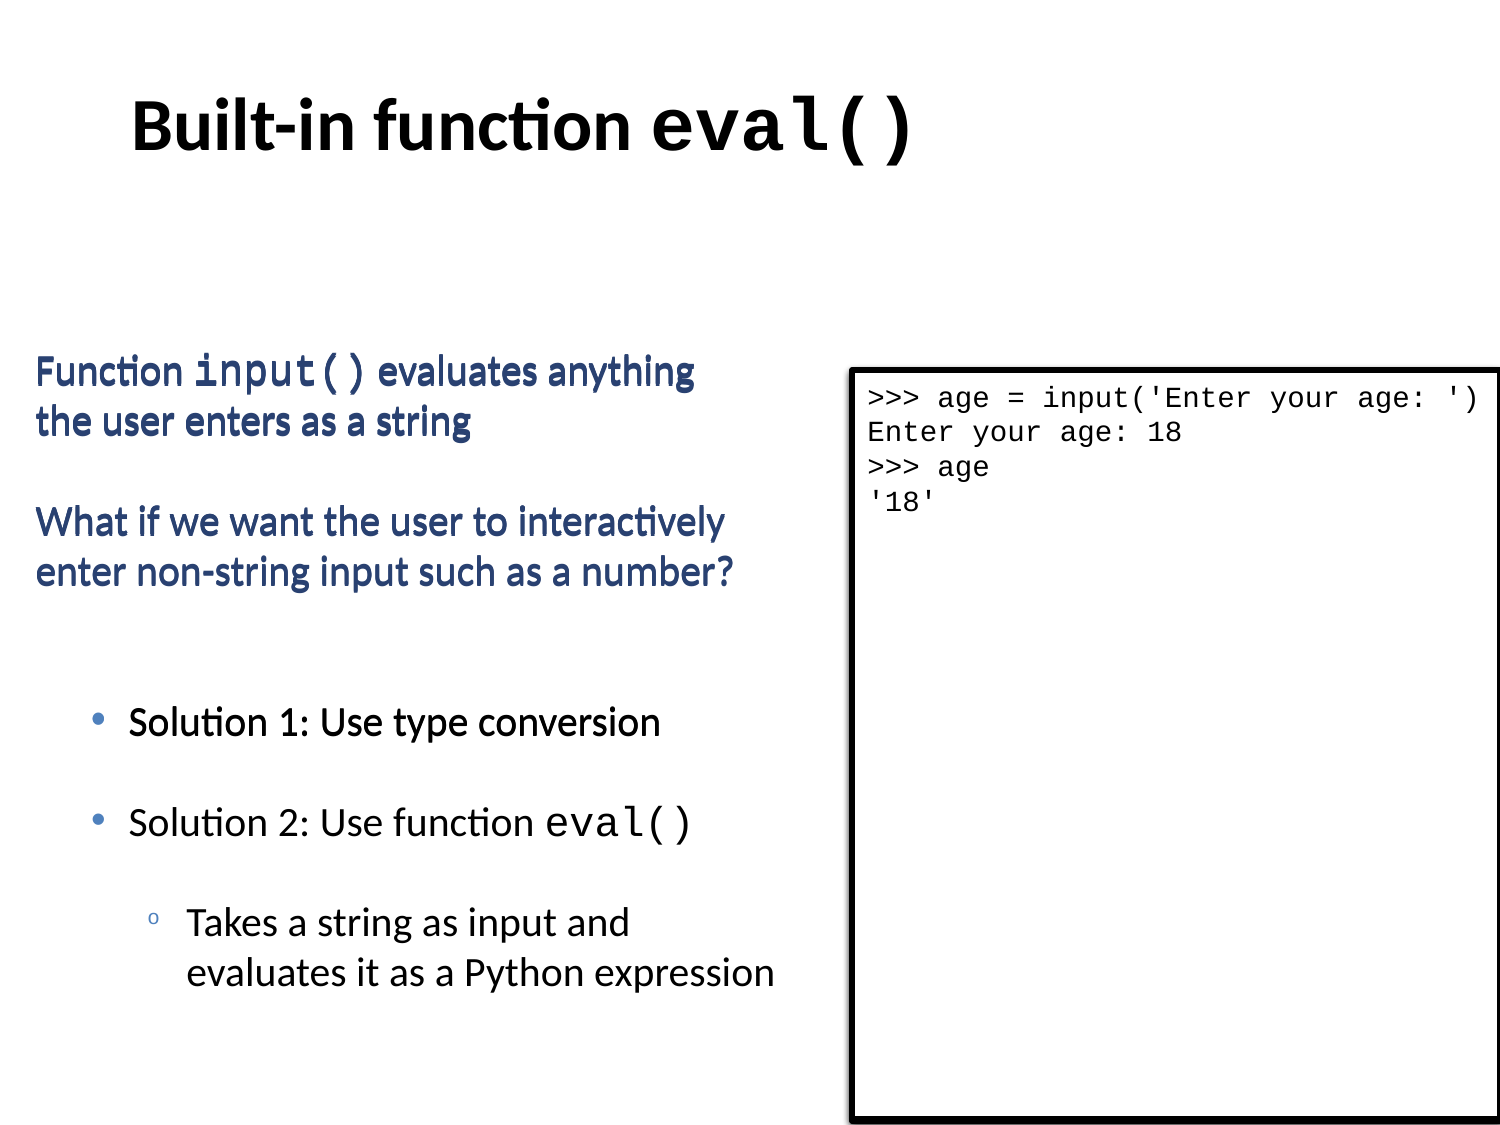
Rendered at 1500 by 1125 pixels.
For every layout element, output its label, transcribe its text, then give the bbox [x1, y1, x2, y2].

text_box Built-in function eval() [116, 0, 1392, 242]
text_box >>> age = input('Enter your age: ') Enter your age: 18 >>> age '18' [851, 370, 1500, 1120]
text_box Function input() evaluates anything the user enters as a string What if we want the user to interactively enter non-string input such as a number? Solution 1: Use type conversion [20, 335, 798, 751]
text_box Function input() evaluates anything the user enters as a string What if we want the user to interactively enter non-string input such as a number? Solution 1: Use type conversion Solution 2: Use function eval() Takes a string as input and evaluates it as a Python expression [20, 751, 798, 1003]
